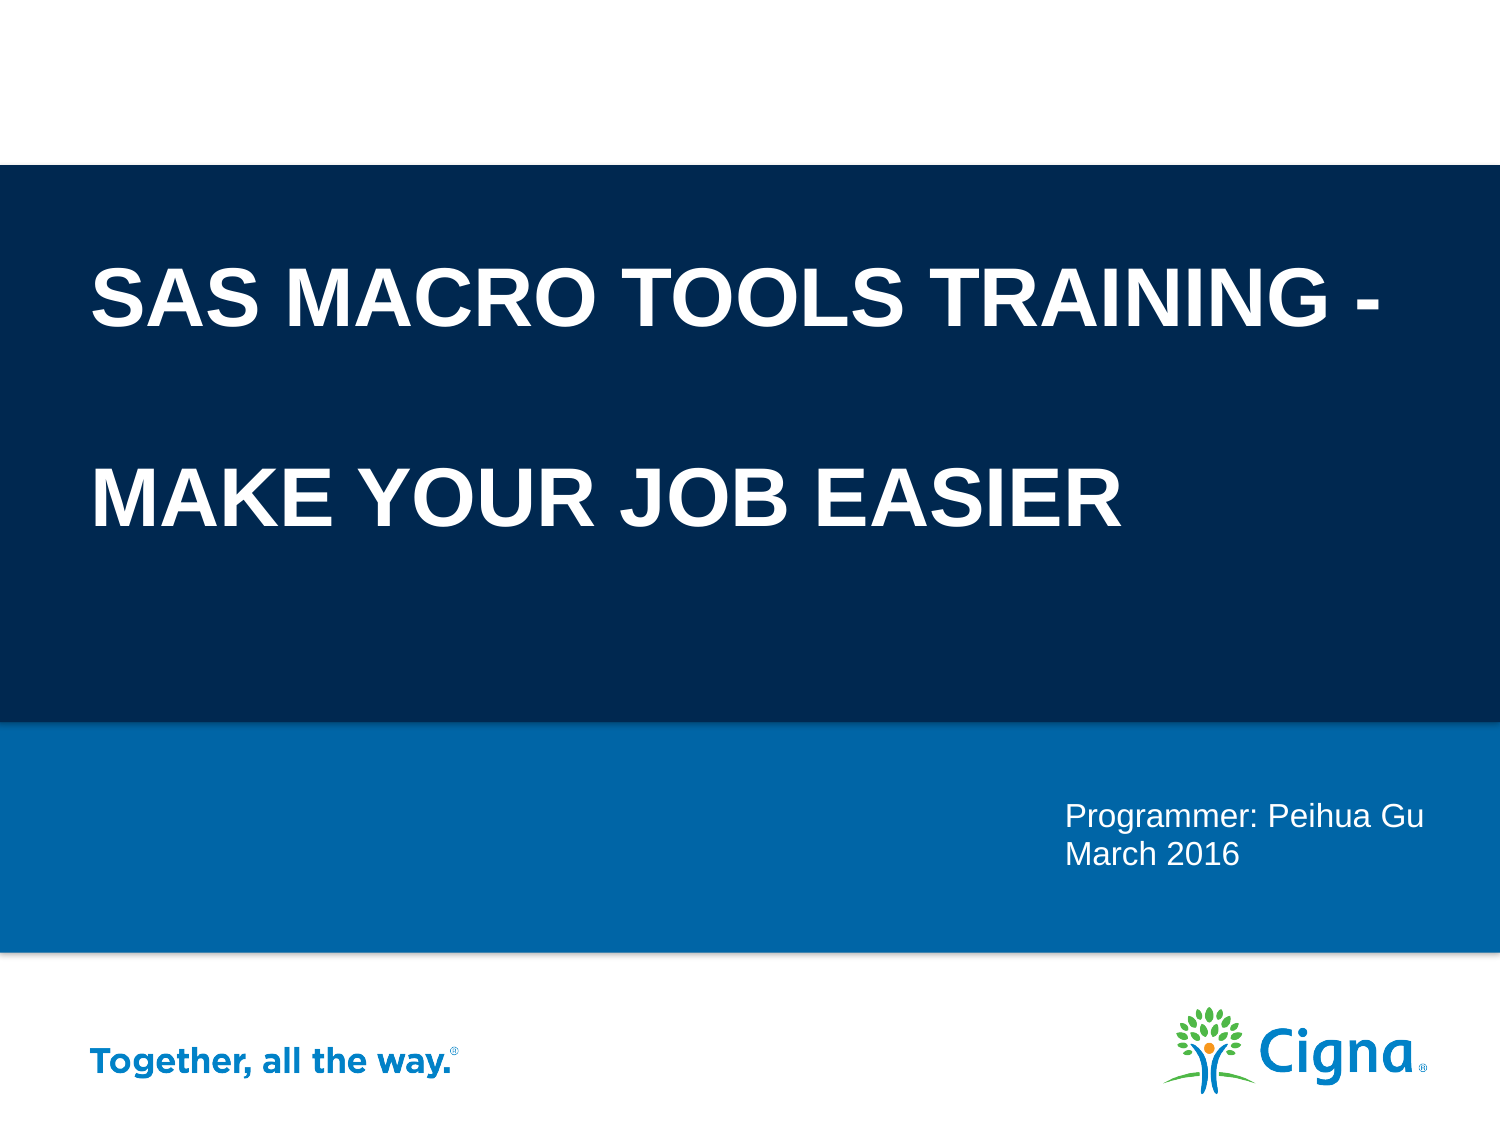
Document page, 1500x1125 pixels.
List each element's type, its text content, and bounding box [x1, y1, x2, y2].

text_box Programmer: Peihua Gu March 2016 [1050, 722, 1463, 953]
picture [1128, 977, 1465, 1118]
picture [62, 1021, 482, 1104]
title SAS MACRO TOOLS Training - Make your job eASier [75, 210, 1419, 651]
